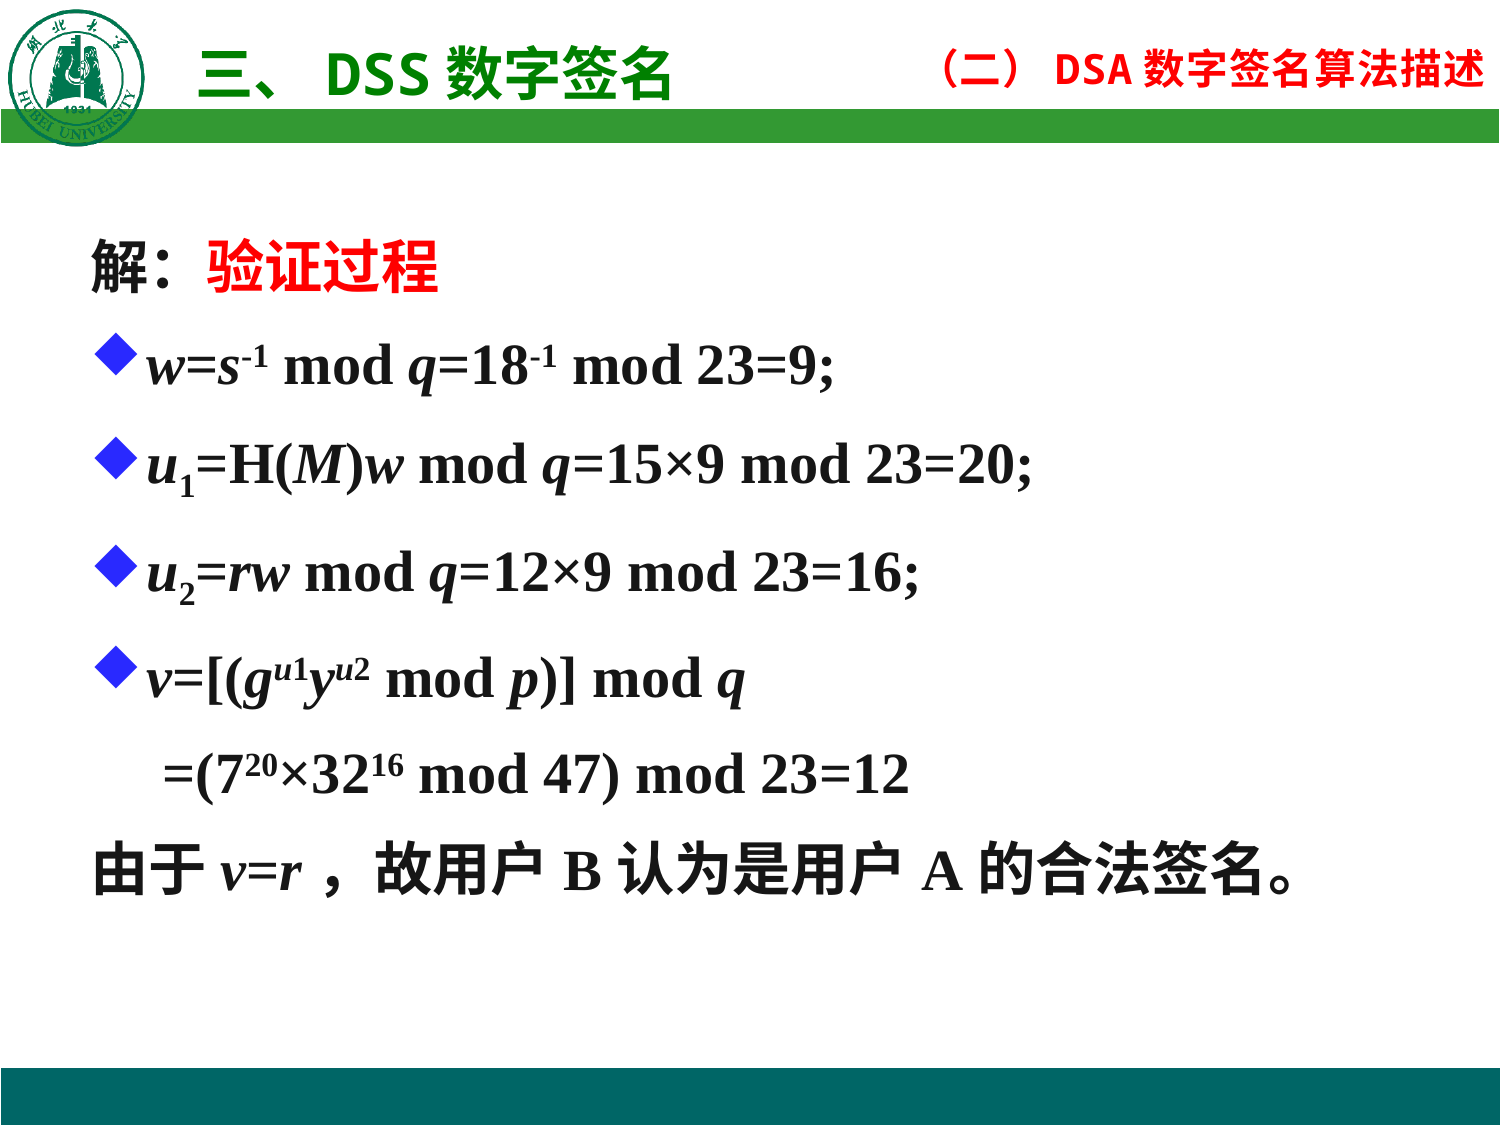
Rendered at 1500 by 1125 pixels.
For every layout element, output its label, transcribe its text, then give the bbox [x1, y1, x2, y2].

picture [0, 1067, 1500, 1125]
list 解：验证过程 w=s-1 mod q=18-1 mod 23=9; u1=H(M)w mod q=15×9 mod 23=20; u2=rw mod q=12×9 mod 23=16; v=[(gu1yu2 mod p)] mod q =(720×3216 mod 47) mod 23=12 由于v=r，故用户B认为是用户A的合法签名。 [74, 208, 1500, 1000]
picture [0, 0, 167, 175]
